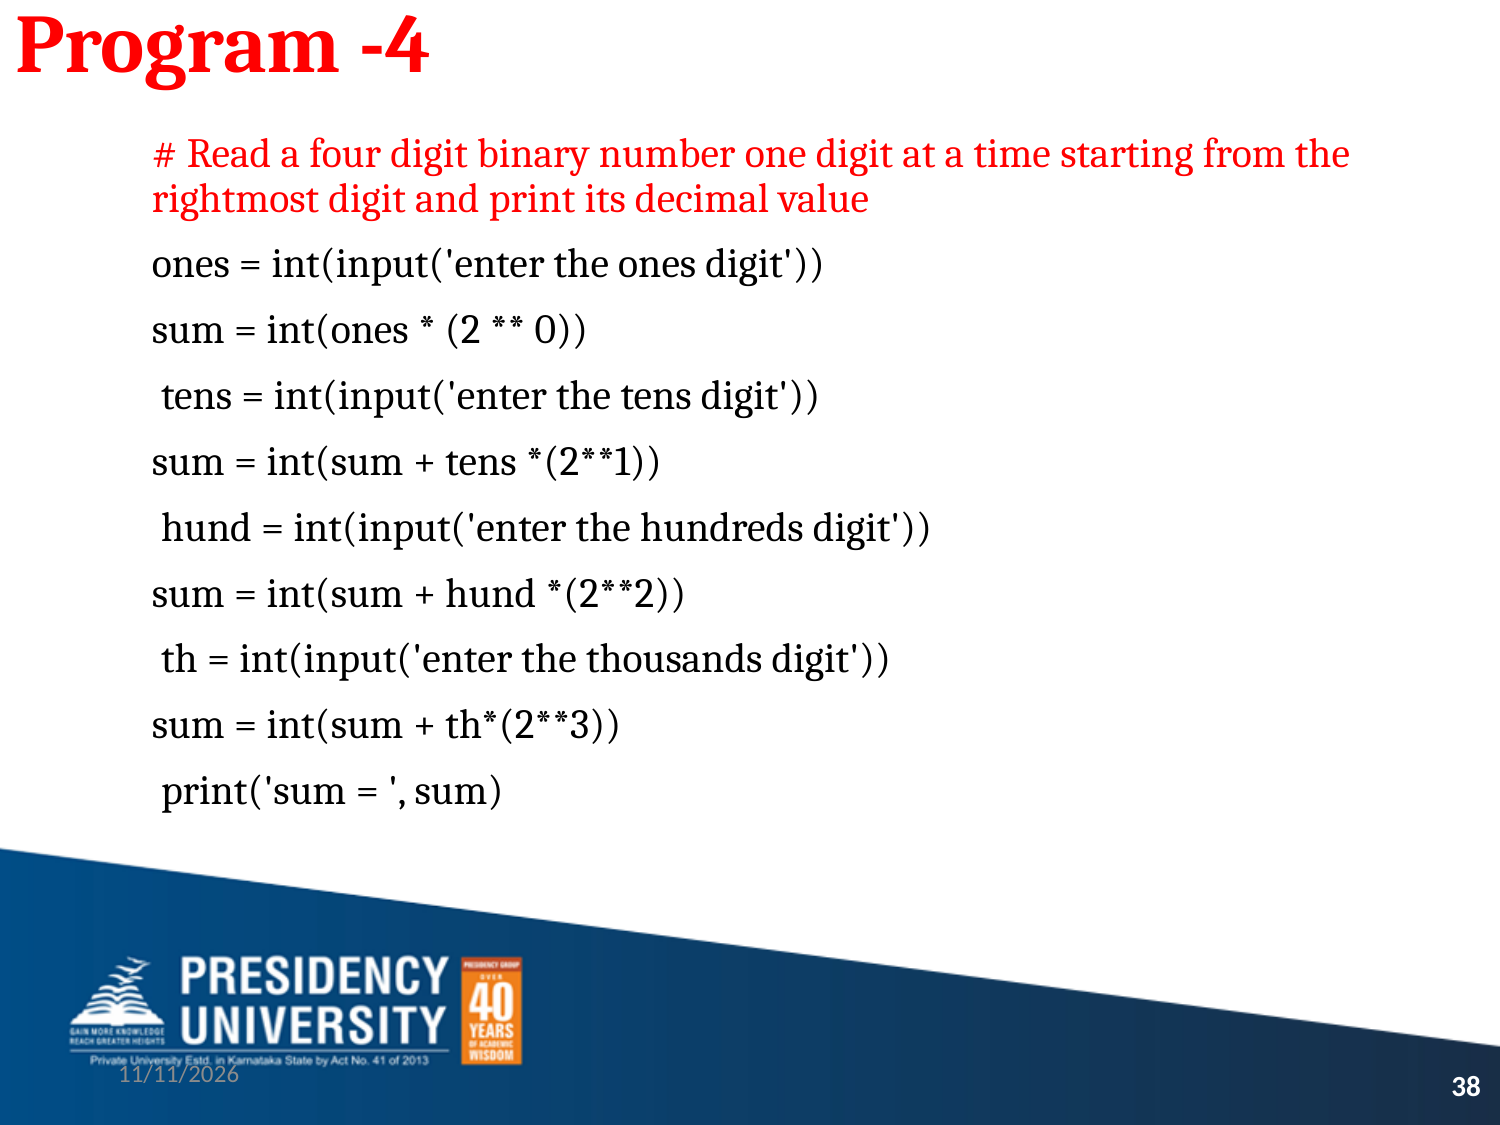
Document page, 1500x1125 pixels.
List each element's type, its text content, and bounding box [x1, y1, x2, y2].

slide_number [103, 1042, 441, 1103]
picture [0, 845, 1500, 1125]
slide_number 38 [1158, 1054, 1496, 1115]
list # Read a four digit binary number one digit at a time starting from the rightmost digit and print its decimal value ones = int(input('enter the ones digit')) sum = int(ones * (2 ** 0)) tens = int(input('enter the tens digit')) sum = int(sum + tens *(2**1)) hund = int(input('enter the hundreds digit')) sum = int(sum + hund *(2**2)) th = int(input('enter the thousands digit')) sum = int(sum + th*(2**3)) print('sum = ', sum) [136, 123, 1410, 756]
title Program -4 [0, 0, 1294, 92]
